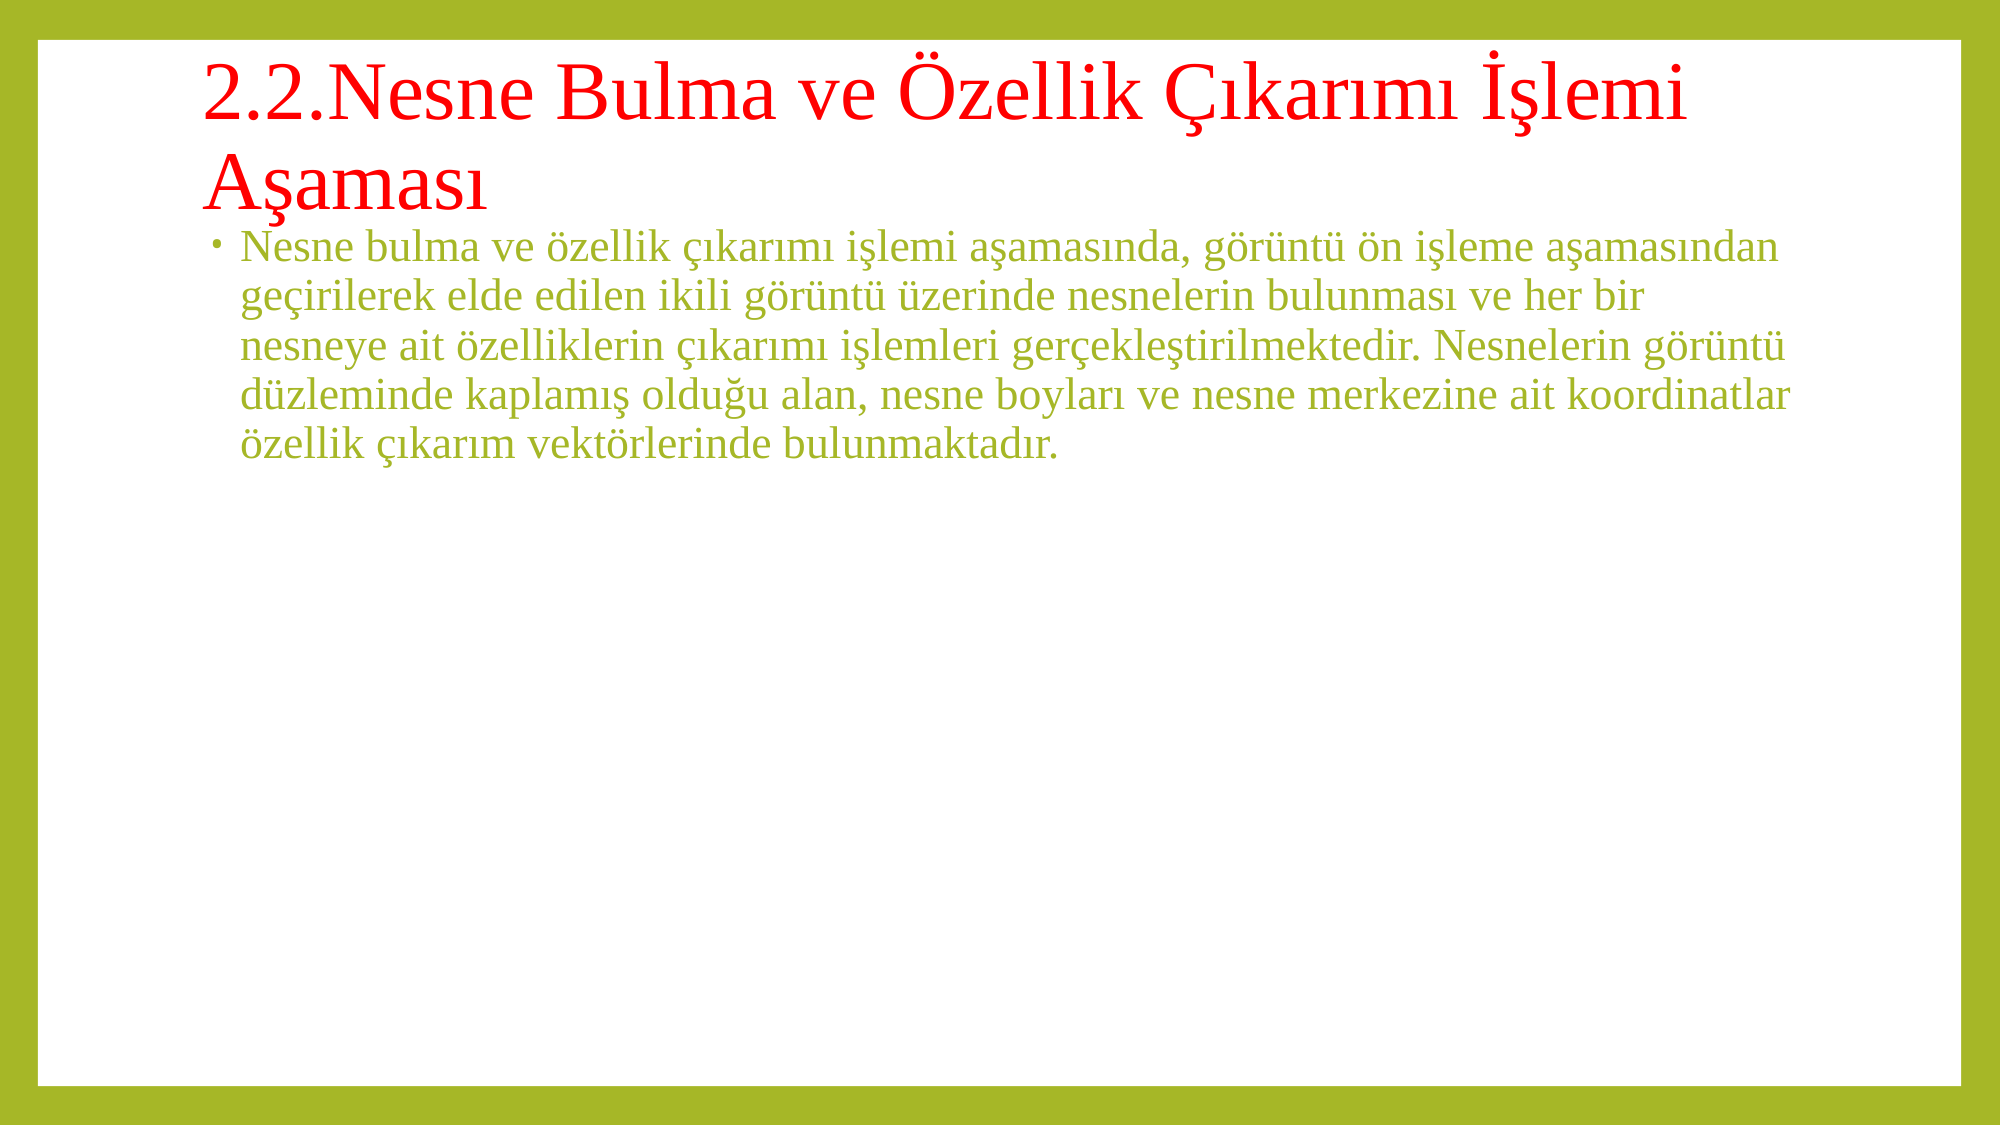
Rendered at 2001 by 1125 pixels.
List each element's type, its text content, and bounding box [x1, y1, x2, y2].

list Nesne bulma ve özellik çıkarımı işlemi aşamasında, görüntü ön işleme aşamasından geçirilerek elde edilen ikili görüntü üzerinde nesnelerin bulunması ve her bir nesneye ait özelliklerin çıkarımı işlemleri gerçekleştirilmektedir. Nesnelerin görüntü düzleminde kaplamış olduğu alan, nesne boyları ve nesne merkezine ait koordinatlar özellik çıkarım vektörlerinde bulunmaktadır. [187, 214, 1808, 1000]
title 2.2.Nesne Bulma ve Özellik Çıkarımı İşlemi Aşaması [187, 83, 1808, 193]
